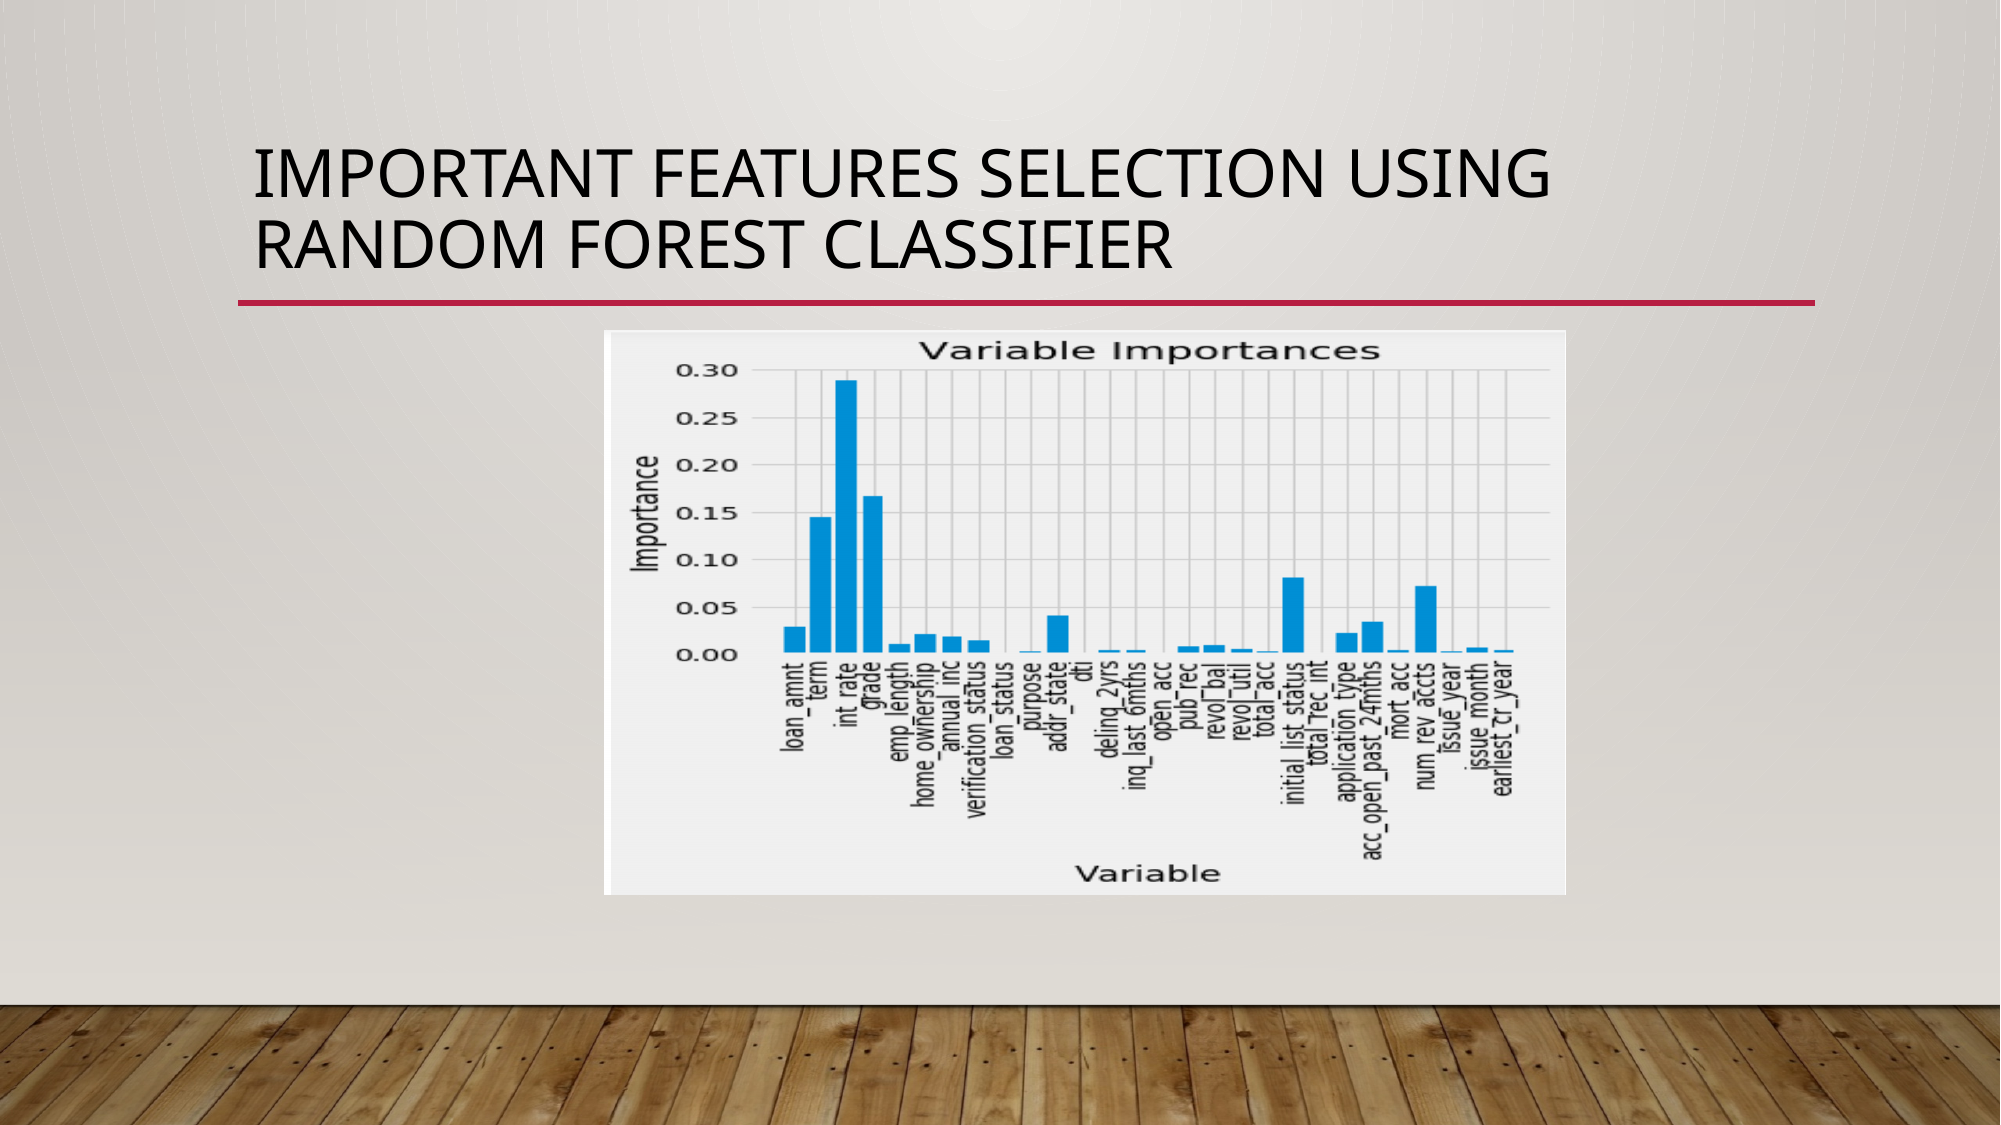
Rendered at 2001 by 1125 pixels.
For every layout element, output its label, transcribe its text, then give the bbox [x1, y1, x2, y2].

picture [0, 1005, 2000, 1125]
title Important features selection using random forest classifier [238, 131, 1814, 305]
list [604, 330, 1566, 895]
